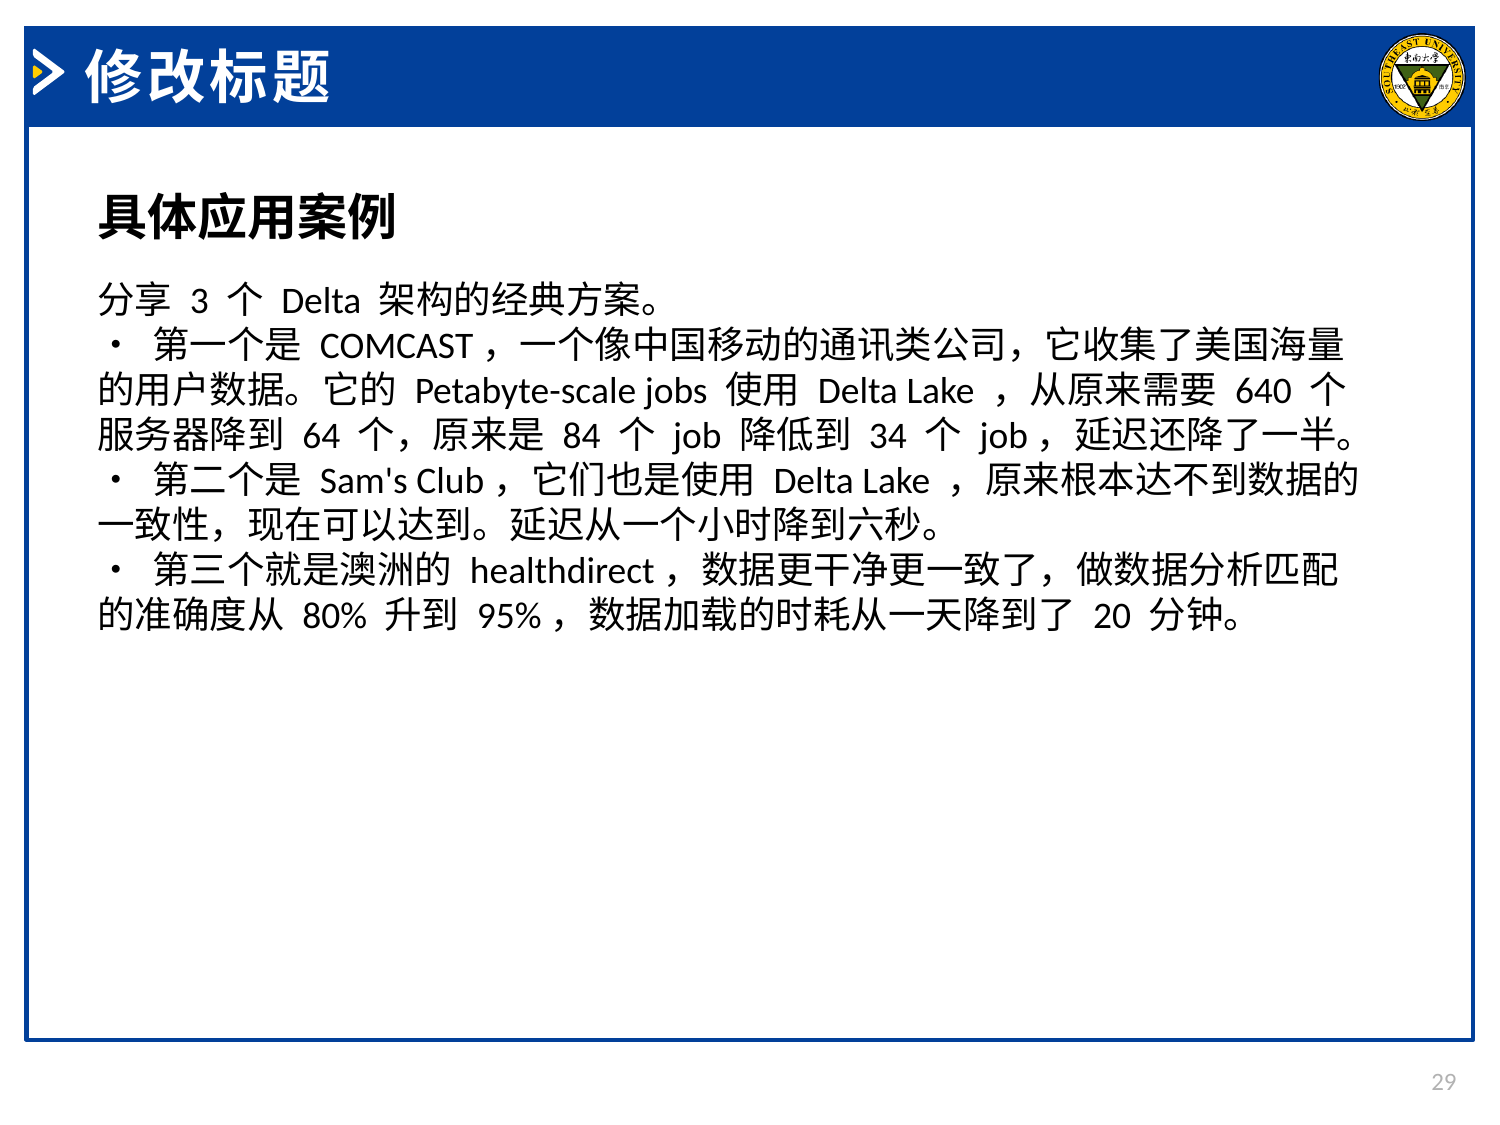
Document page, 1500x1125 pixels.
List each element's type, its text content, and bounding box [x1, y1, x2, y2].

text_box 具体应用案例 [82, 162, 1263, 253]
picture [1378, 33, 1467, 121]
text_box 修改标题 [70, 32, 605, 118]
slide_number 29 [1382, 1051, 1472, 1111]
